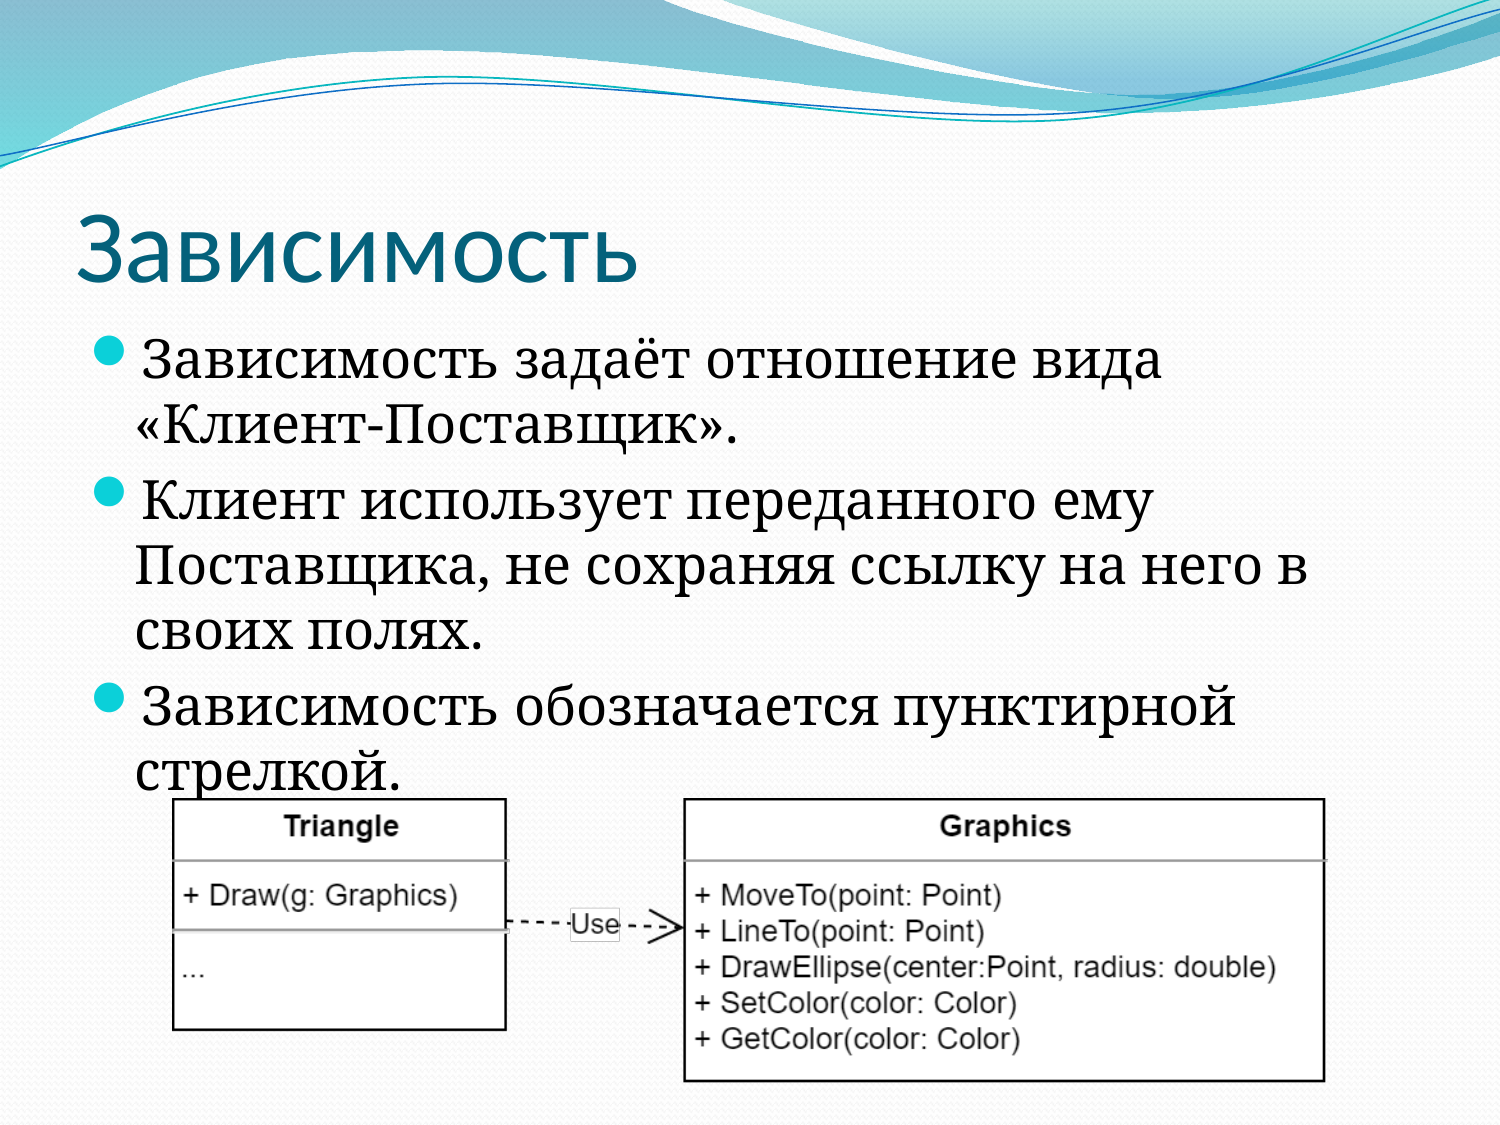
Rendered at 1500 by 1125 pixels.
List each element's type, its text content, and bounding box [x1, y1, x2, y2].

title Зависимость [75, 115, 1425, 303]
picture [172, 798, 1328, 1086]
list Зависимость задаёт отношение вида «‎Клиент-Поставщик»‎. Клиент использует переданного ему Поставщика, не сохраняя ссылку на него в своих полях. Зависимость обозначается пунктирной стрелкой. [75, 317, 1425, 1038]
